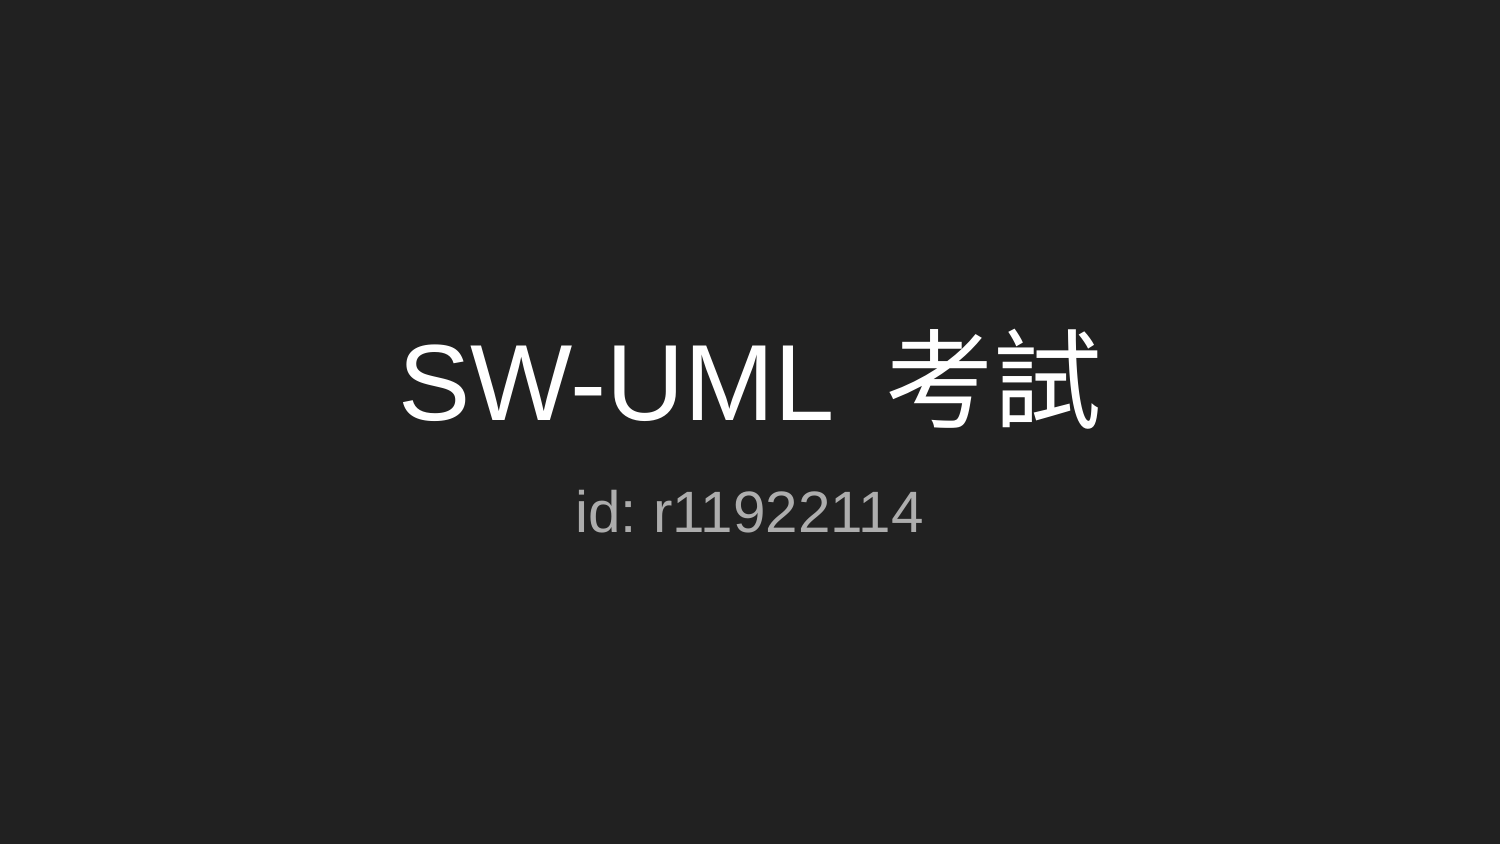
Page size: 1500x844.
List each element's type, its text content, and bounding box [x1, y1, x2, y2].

subtitle id: r11922114 [51, 464, 1449, 595]
title SW-UML 考試 [51, 122, 1449, 459]
